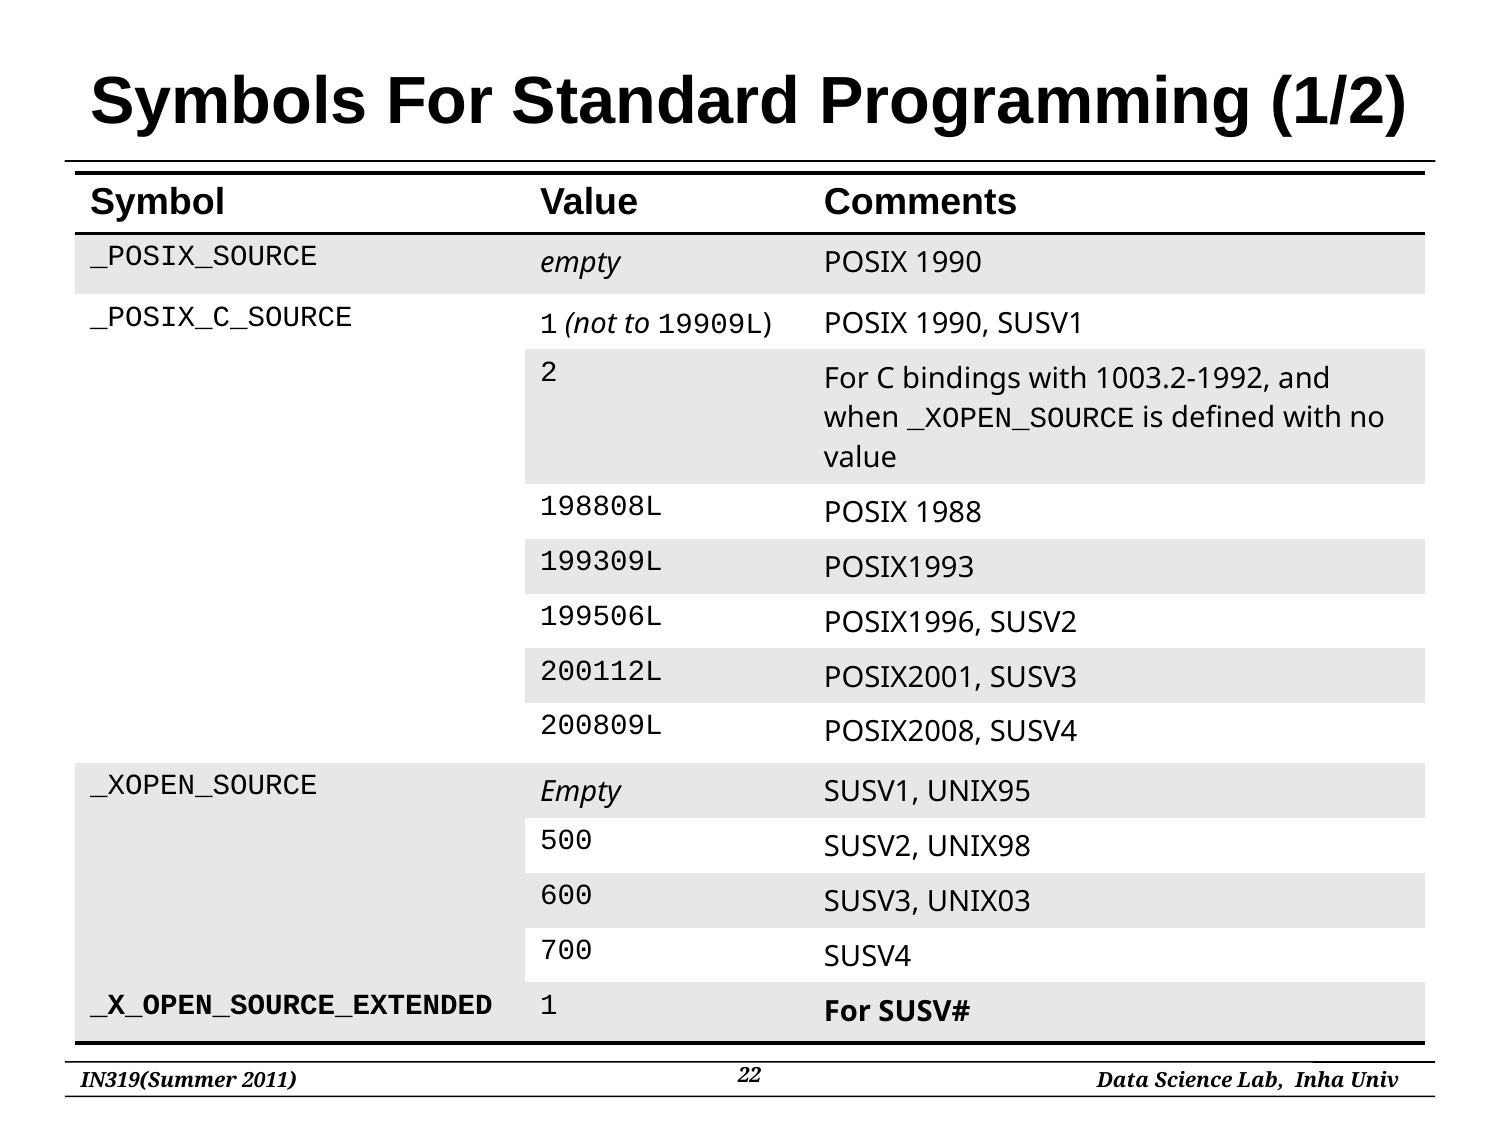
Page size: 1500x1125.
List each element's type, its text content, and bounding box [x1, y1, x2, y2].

table_cell 1 [525, 982, 809, 1041]
table_cell 199309L [525, 539, 809, 594]
table_cell For SUSV# [809, 982, 1425, 1041]
title Symbols For Standard Programming (1/2) [74, 44, 1426, 150]
table_cell POSIX 1988 [809, 484, 1425, 539]
table_cell POSIX2001, SUSV3 [809, 648, 1425, 703]
table_cell SUSV3, UNIX03 [809, 873, 1425, 928]
table_cell SUSV4 [809, 928, 1425, 982]
table_cell For C bindings with 1003.2-1992, and when _XOPEN_SOURCE is defined with no value [809, 349, 1425, 484]
table_cell 1 (not to 19909L) [525, 294, 809, 349]
table_cell POSIX 1990, SUSV1 [809, 294, 1425, 349]
table_cell 199506L [525, 594, 809, 648]
table_cell 700 [525, 928, 809, 982]
table_cell 200809L [525, 703, 809, 763]
table_cell POSIX2008, SUSV4 [809, 703, 1425, 763]
table_cell _POSIX_C_SOURCE [75, 294, 525, 763]
table_cell POSIX1993 [809, 539, 1425, 594]
table_cell 198808L [525, 484, 809, 539]
table_header Symbol [75, 175, 525, 232]
table_cell 500 [525, 818, 809, 873]
table_cell empty [525, 235, 809, 294]
table_cell _POSIX_SOURCE [75, 235, 525, 294]
table_header Value [525, 175, 809, 232]
table_cell SUSV1, UNIX95 [809, 763, 1425, 818]
table_cell 2 [525, 349, 809, 484]
table_cell _XOPEN_SOURCE [75, 763, 525, 982]
table_cell _X_OPEN_SOURCE_EXTENDED [75, 982, 525, 1041]
table_cell 600 [525, 873, 809, 928]
table_cell POSIX1996, SUSV2 [809, 594, 1425, 648]
slide_number 22 [574, 1054, 925, 1102]
table_cell POSIX 1990 [809, 235, 1425, 294]
table_cell Empty [525, 763, 809, 818]
table_cell 200112L [525, 648, 809, 703]
table_cell SUSV2, UNIX98 [809, 818, 1425, 873]
table_header Comments [809, 175, 1425, 232]
